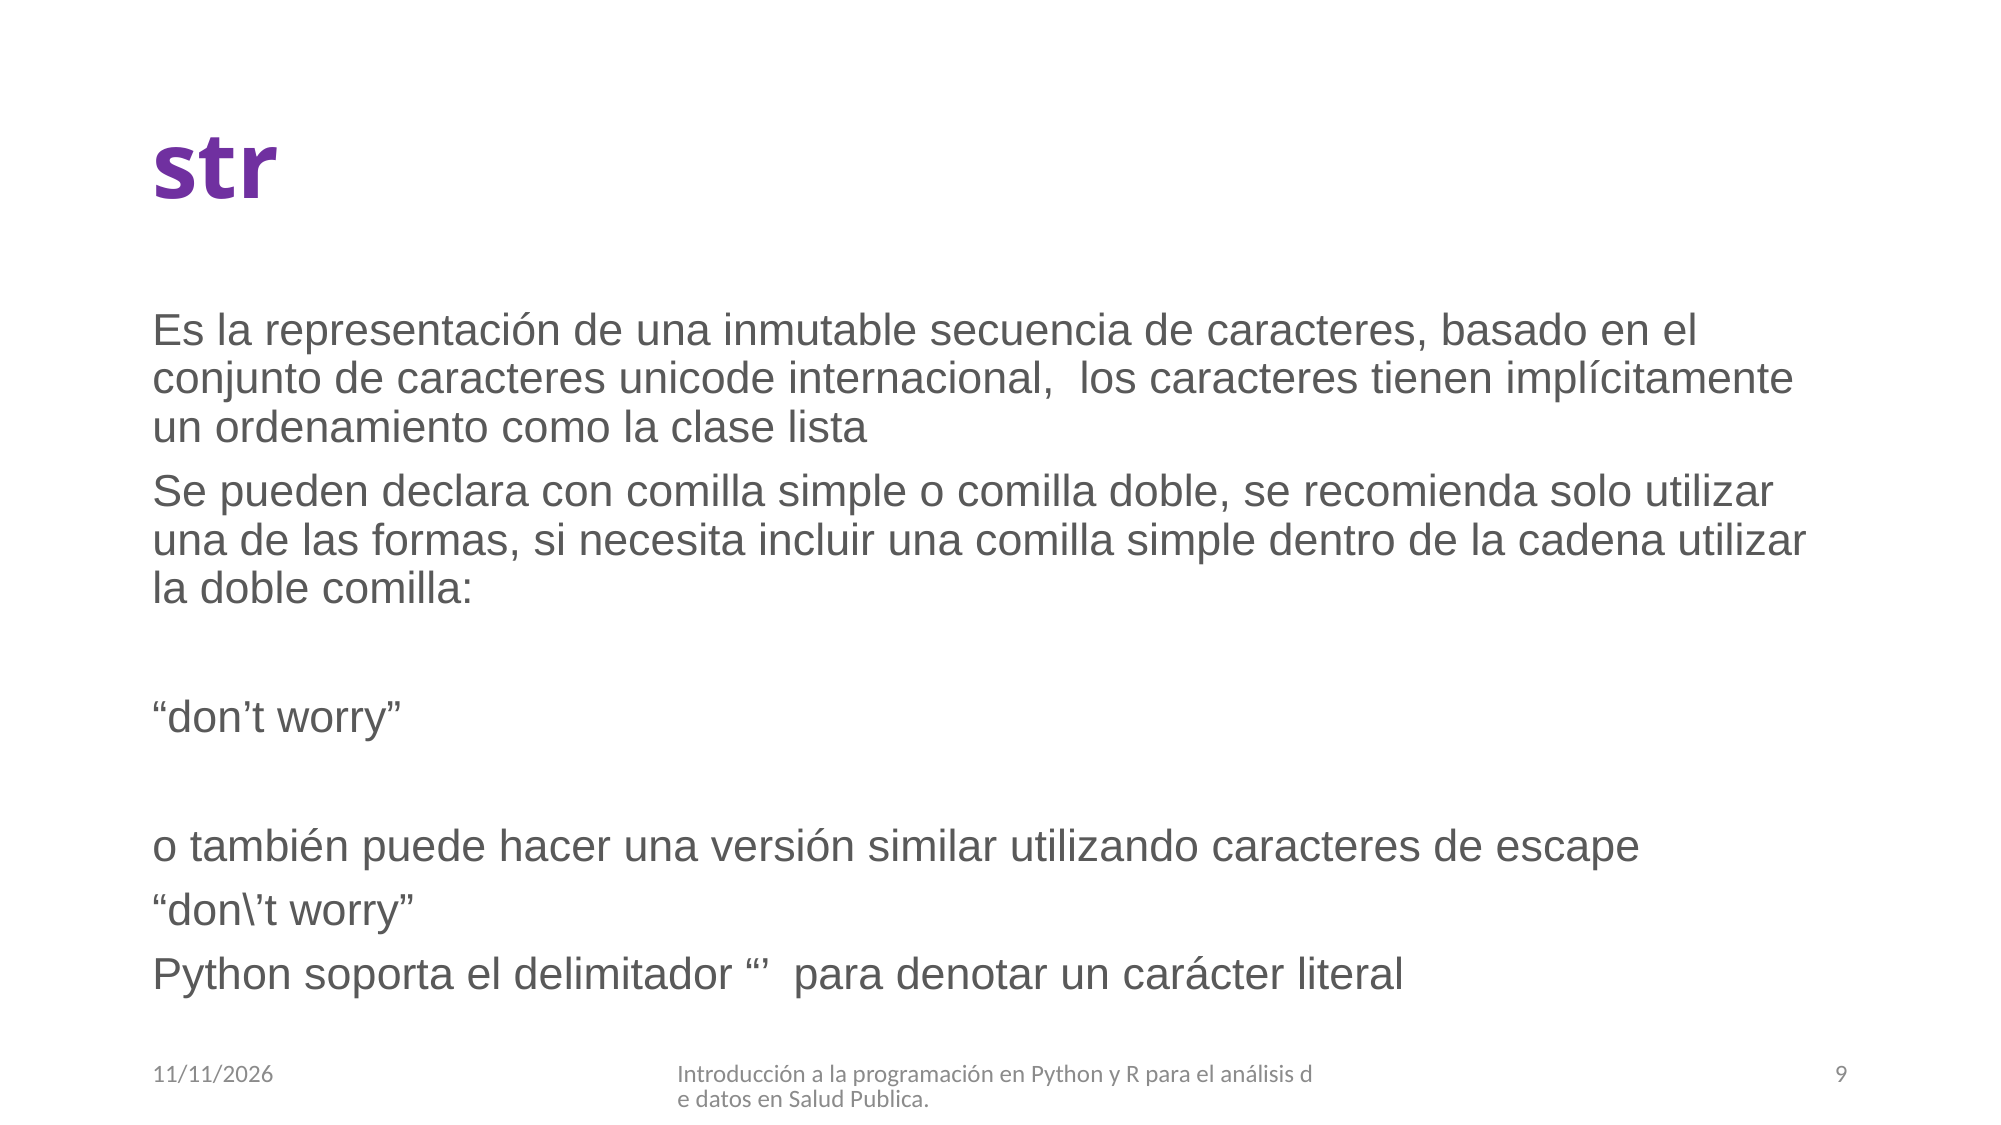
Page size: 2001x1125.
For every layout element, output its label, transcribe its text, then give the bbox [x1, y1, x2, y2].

slide_number 9 [1412, 1042, 1863, 1103]
footer Introducción a la programación en Python y R para el análisis de datos en Salud Publica. [662, 1042, 1338, 1103]
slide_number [137, 1042, 588, 1103]
title str [137, 59, 1863, 278]
list Es la representación de una inmutable secuencia de caracteres, basado en el conjunto de caracteres unicode internacional, los caracteres tienen implícitamente un ordenamiento como la clase lista Se pueden declara con comilla simple o comilla doble, se recomienda solo utilizar una de las formas, si necesita incluir una comilla simple dentro de la cadena utilizar la doble comilla: “don’t worry” o también puede hacer una versión similar utilizando caracteres de escape “don\’t worry” Python soporta el delimitador “’ para denotar un carácter literal [137, 299, 1863, 1014]
